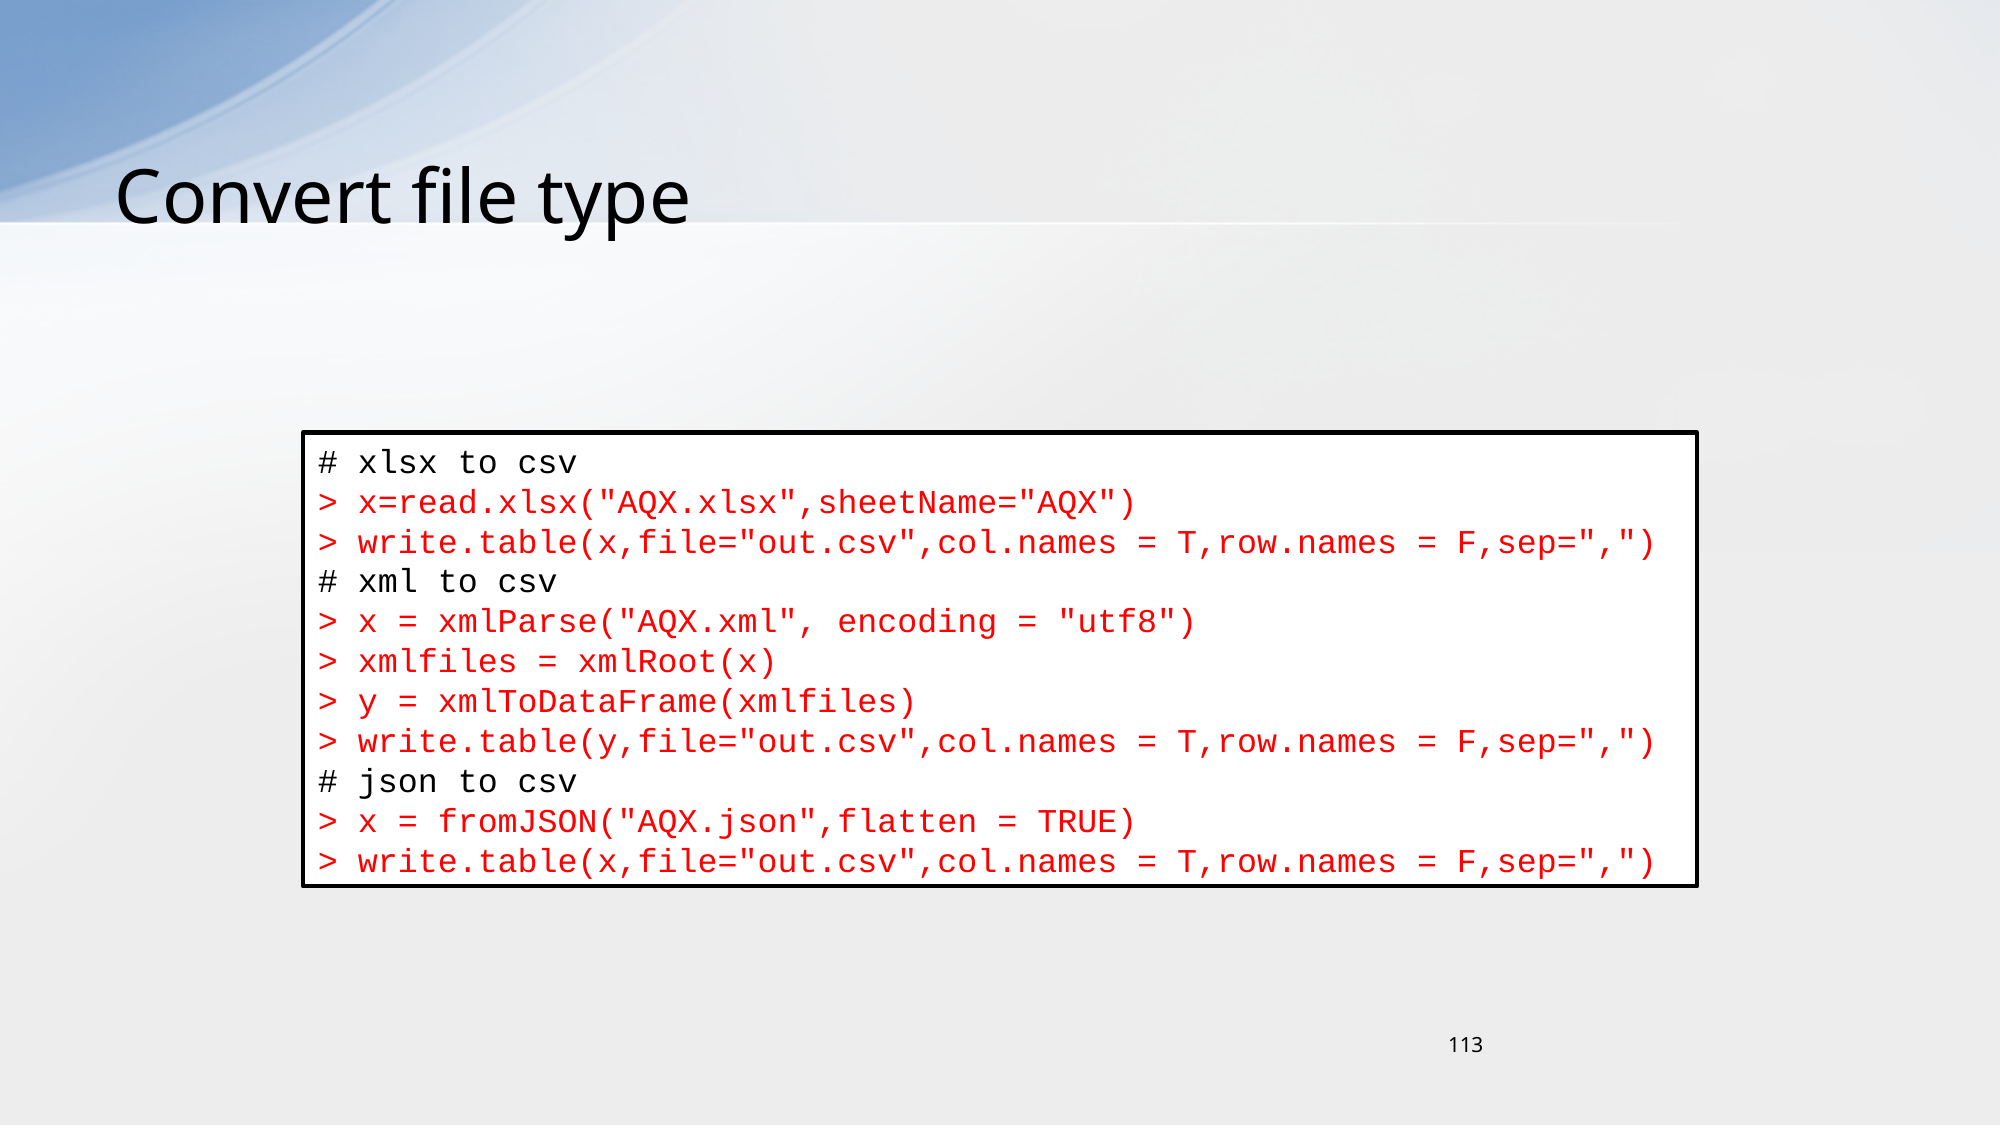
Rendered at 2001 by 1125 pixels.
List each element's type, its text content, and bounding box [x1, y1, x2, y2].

text_box # xlsx to csv > x=read.xlsx("AQX.xlsx",sheetName="AQX") > write.table(x,file="out.csv",col.names = T,row.names = F,sep=",") # xml to csv > x = xmlParse("AQX.xml", encoding = "utf8") > xmlfiles = xmlRoot(x) > y = xmlToDataFrame(xmlfiles) > write.table(y,file="out.csv",col.names = T,row.names = F,sep=",") # json to csv > x = fromJSON("AQX.json",flatten = TRUE) > write.table(x,file="out.csv",col.names = T,row.names = F,sep=",") [301, 430, 1699, 888]
picture [0, 0, 2000, 1125]
title Convert file type [99, 58, 1900, 247]
slide_number 113 [1433, 1024, 1900, 1103]
